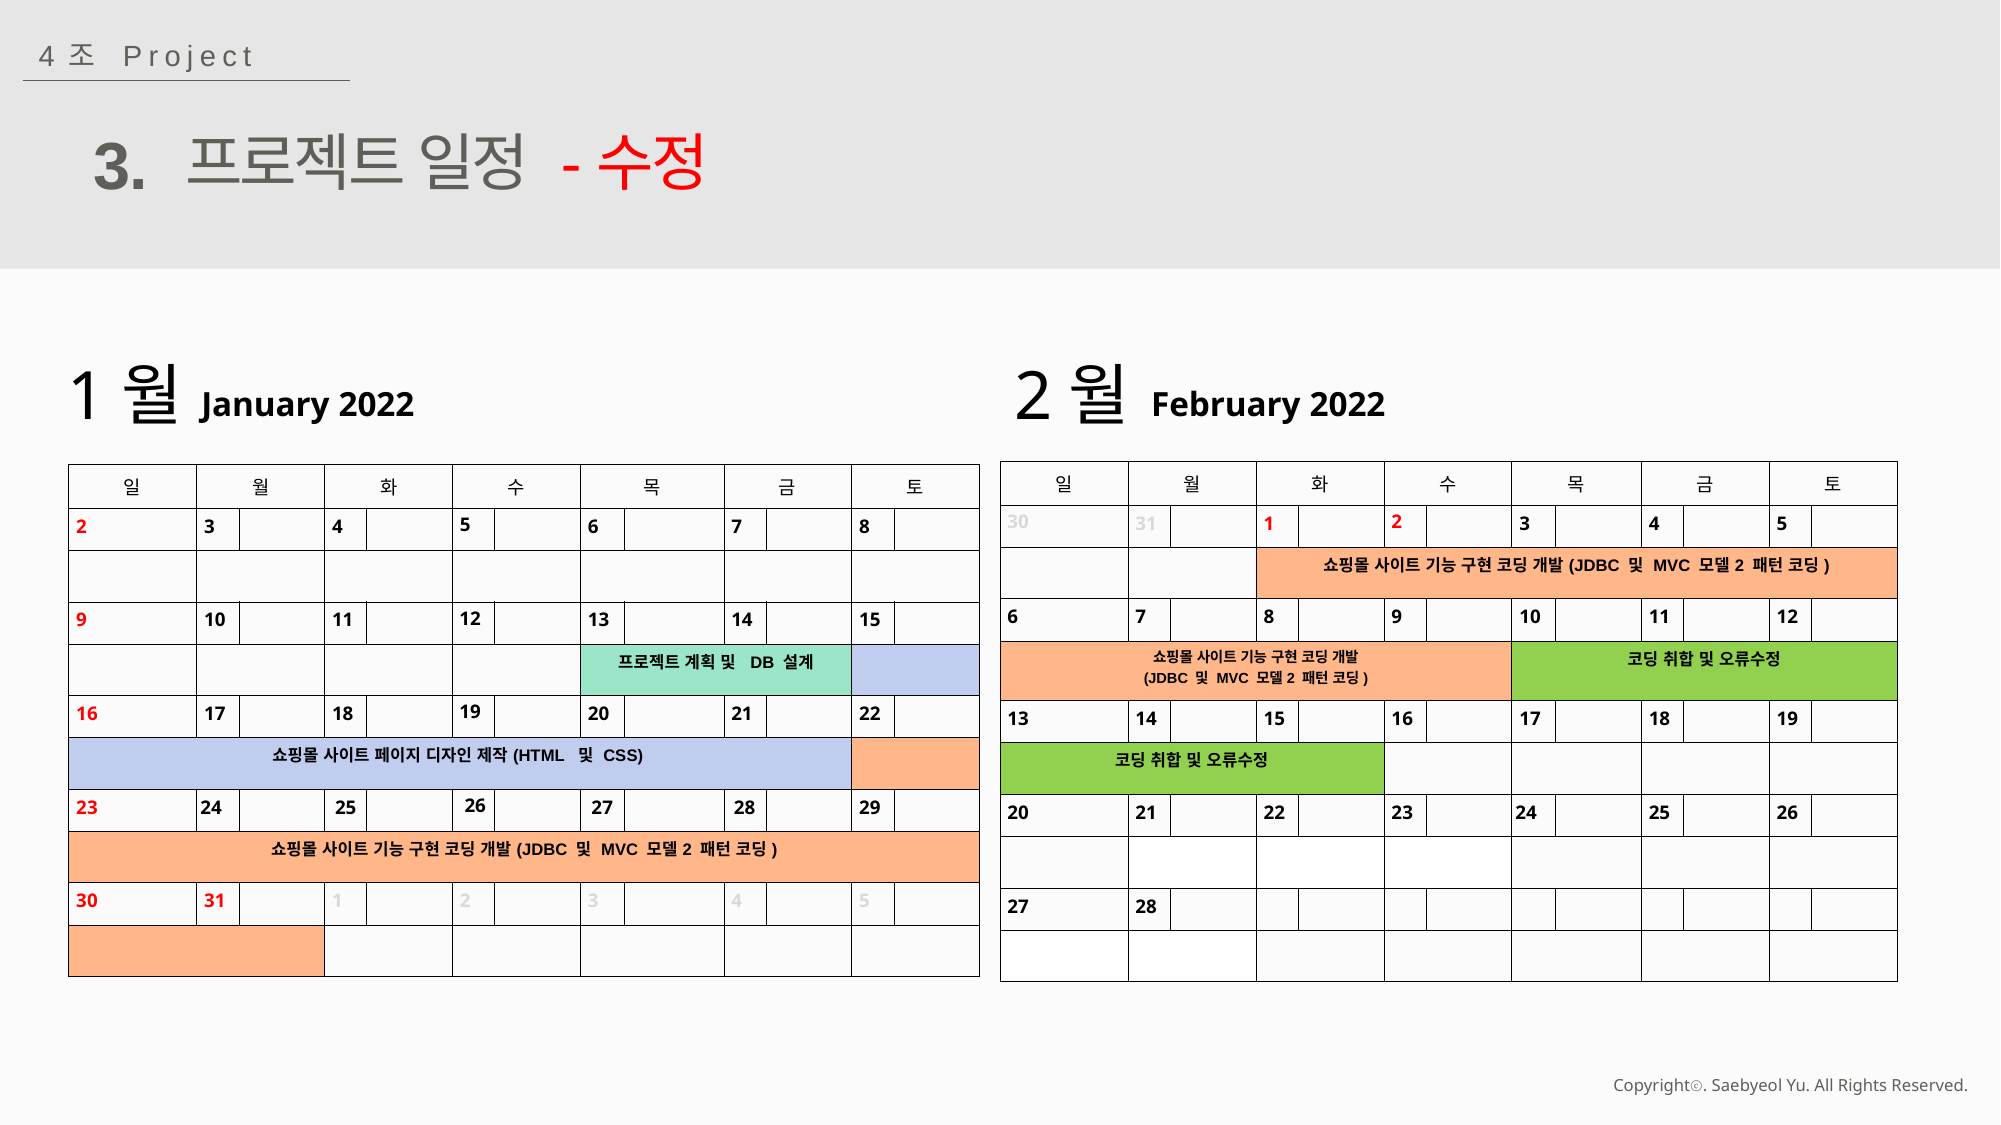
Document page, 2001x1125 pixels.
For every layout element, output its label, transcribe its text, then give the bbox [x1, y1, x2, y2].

table_cell 12 [1770, 599, 1811, 641]
table_cell [1001, 837, 1128, 888]
table_cell 26 [1770, 795, 1811, 836]
table_cell 18 [1642, 701, 1683, 742]
table_cell [1042, 889, 1128, 930]
table_cell [1299, 795, 1384, 836]
table_cell [111, 603, 196, 644]
table_cell [767, 883, 851, 925]
table_cell 21 [1129, 795, 1170, 836]
table_cell 2 [1385, 506, 1426, 547]
table_header 토 [852, 465, 979, 508]
table_cell 15 [1257, 701, 1298, 742]
table_cell 16 [69, 696, 111, 737]
table_cell [725, 551, 851, 602]
table_cell [111, 790, 196, 831]
table_cell 25 [1642, 795, 1683, 836]
table_cell [852, 738, 979, 789]
table_header 일 [69, 465, 196, 508]
table_cell 29 [852, 790, 894, 831]
table_cell [1770, 837, 1897, 888]
table_cell 31 [1129, 506, 1170, 547]
table_cell [69, 645, 196, 695]
table_cell [1770, 743, 1897, 794]
table_cell [625, 790, 724, 831]
table_cell [1042, 795, 1128, 836]
table_header 화 [325, 465, 452, 508]
table_cell [625, 883, 724, 925]
table_cell 6 [581, 509, 624, 550]
table_cell [1385, 931, 1511, 981]
table_cell [895, 509, 979, 550]
table_cell [1556, 599, 1641, 641]
table_cell [1642, 889, 1683, 930]
table_cell [111, 696, 196, 737]
text_box 2월 [999, 345, 1214, 441]
table_cell [767, 603, 851, 644]
table_cell [1512, 889, 1555, 930]
table_cell [111, 509, 196, 550]
table_cell [495, 790, 580, 831]
table_cell 23 [1385, 795, 1426, 836]
table_cell [725, 926, 851, 976]
table_cell 14 [725, 603, 766, 644]
table_cell 27 [581, 790, 624, 831]
table_cell 30 [1001, 506, 1042, 547]
table_cell [1556, 506, 1641, 547]
table_cell 12 [453, 603, 494, 644]
table_cell 쇼핑몰 사이트 기능 구현 코딩 개발 (JDBC 및 MVC 모델2 패턴 코딩) [1001, 642, 1511, 700]
table_cell [1257, 837, 1384, 888]
table_header 금 [725, 465, 851, 508]
table_cell [1385, 889, 1426, 930]
table_cell 7 [725, 509, 766, 550]
table_cell [240, 696, 324, 737]
table_cell [1129, 837, 1256, 888]
table_cell 4 [325, 509, 366, 550]
table_cell [1299, 506, 1384, 547]
table_cell [1129, 548, 1256, 598]
table_cell [581, 551, 724, 602]
table_cell [1512, 931, 1641, 981]
table_cell 20 [581, 696, 624, 737]
table_cell 2 [69, 509, 111, 550]
table_cell [1001, 931, 1128, 981]
table_cell 23 [69, 790, 111, 831]
table_cell [197, 645, 324, 695]
table_cell 22 [852, 696, 894, 737]
table_cell 15 [852, 603, 894, 644]
table_header 토 [1770, 462, 1897, 505]
text_box 3. [22, 115, 164, 211]
table_cell 11 [1642, 599, 1683, 641]
table_header 목 [581, 465, 724, 508]
table_cell [1812, 889, 1897, 930]
table_cell [495, 696, 580, 737]
table_cell [453, 926, 580, 976]
table_cell [1812, 701, 1897, 742]
table_cell [367, 790, 452, 831]
table_cell [1427, 506, 1511, 547]
table_cell [1812, 599, 1897, 641]
table_cell 쇼핑몰 사이트 페이지 디자인 제작(HTML 및 CSS) [69, 738, 851, 789]
table_cell [895, 696, 979, 737]
table_cell [495, 509, 580, 550]
table_cell [325, 645, 452, 695]
table_cell 19 [1770, 701, 1811, 742]
table_cell [852, 645, 979, 695]
table_header 일 [1001, 462, 1128, 505]
table_cell 프로젝트 계획 및 DB 설계 [581, 645, 851, 695]
table_cell [895, 790, 979, 831]
table_cell 26 [453, 790, 494, 831]
table_cell [1042, 506, 1128, 547]
table_cell [325, 551, 452, 602]
table_cell 17 [197, 696, 239, 737]
table_cell [1257, 889, 1298, 930]
table_header 금 [1642, 462, 1769, 505]
table_cell [581, 926, 724, 976]
table_cell 28 [725, 790, 766, 831]
table_cell [1512, 837, 1641, 888]
table_header 월 [197, 465, 324, 508]
table_cell [1171, 889, 1256, 930]
table_cell [1171, 599, 1256, 641]
table_cell [1299, 889, 1384, 930]
table_cell 8 [1257, 599, 1298, 641]
table_cell 31 [197, 883, 239, 925]
table_cell [240, 883, 324, 925]
table_cell 22 [1257, 795, 1298, 836]
table_cell [495, 603, 580, 644]
table_cell 5 [1770, 506, 1811, 547]
table_cell [1512, 743, 1641, 794]
text_box 프로젝트 일정 -수정 [170, 115, 724, 206]
table_cell [1642, 743, 1769, 794]
table_cell [1770, 889, 1811, 930]
table_cell [1427, 795, 1511, 836]
table_cell [240, 603, 324, 644]
table_cell 5 [852, 883, 894, 925]
table_cell [895, 603, 979, 644]
table_cell 24 [1512, 795, 1555, 836]
table_cell [367, 603, 452, 644]
table_cell [1257, 931, 1384, 981]
text_box January 2022 [186, 375, 479, 431]
table_cell [197, 551, 324, 602]
text_box [0, 0, 2000, 270]
table_cell [367, 509, 452, 550]
table_cell 3 [1512, 506, 1555, 547]
table_cell 2 [453, 883, 494, 925]
table_cell [852, 551, 979, 602]
table_cell 14 [1129, 701, 1170, 742]
table_cell [1427, 889, 1511, 930]
table_cell [367, 883, 452, 925]
table_cell 13 [1001, 701, 1042, 742]
table_cell 16 [1385, 701, 1426, 742]
text_box 1월 [52, 345, 221, 441]
table_cell [1385, 743, 1511, 794]
table_cell 24 [197, 790, 239, 831]
table_cell 10 [1512, 599, 1555, 641]
table_header 화 [1257, 462, 1384, 505]
table_cell [1299, 599, 1384, 641]
table_cell 1 [325, 883, 366, 925]
table_header 수 [453, 465, 580, 508]
table_cell [367, 696, 452, 737]
table_header 목 [1512, 462, 1641, 505]
table_cell [625, 603, 724, 644]
table_cell 11 [325, 603, 366, 644]
table_cell [1556, 795, 1641, 836]
table_cell [495, 883, 580, 925]
table_cell 27 [1001, 889, 1042, 930]
table_cell [1684, 599, 1769, 641]
table_cell 30 [69, 883, 111, 925]
table_cell [1684, 795, 1769, 836]
table_cell [852, 926, 979, 976]
table_cell [1556, 701, 1641, 742]
table_cell 28 [1129, 889, 1170, 930]
table_cell [240, 790, 324, 831]
table_cell [625, 509, 724, 550]
text_box 4조 Project [23, 30, 267, 80]
table_header 월 [1129, 462, 1256, 505]
table_cell 1 [1257, 506, 1298, 547]
table_cell 4 [725, 883, 766, 925]
table_header 수 [1385, 462, 1511, 505]
table_cell [895, 883, 979, 925]
table_cell [1770, 931, 1897, 981]
table_cell [625, 696, 724, 737]
table_cell [1684, 889, 1769, 930]
table_cell [1642, 931, 1769, 981]
table_cell [1812, 506, 1897, 547]
table_cell 6 [1001, 599, 1042, 641]
table_cell [1684, 506, 1769, 547]
table_cell 20 [1001, 795, 1042, 836]
table_cell [1171, 795, 1256, 836]
table_cell [767, 509, 851, 550]
table_cell [1385, 837, 1511, 888]
table_cell 10 [197, 603, 239, 644]
table_cell [1427, 599, 1511, 641]
table_cell 21 [725, 696, 766, 737]
table_cell [1684, 701, 1769, 742]
table_cell [240, 509, 324, 550]
table_cell 9 [69, 603, 111, 644]
table_cell [767, 790, 851, 831]
table_cell [1812, 795, 1897, 836]
text_box February 2022 [1136, 375, 1470, 431]
table_cell 코딩 취합 및 오류수정 [1512, 642, 1897, 700]
table_cell [1427, 701, 1511, 742]
table_cell 18 [325, 696, 366, 737]
table_cell [1299, 701, 1384, 742]
table_cell 5 [453, 509, 494, 550]
table_cell 8 [852, 509, 894, 550]
table_cell 코딩 취합 및 오류수정 [1001, 743, 1384, 794]
table_cell [453, 645, 580, 695]
table_cell 7 [1129, 599, 1170, 641]
table_cell [1001, 548, 1128, 598]
table_cell [767, 696, 851, 737]
table_cell [325, 926, 452, 976]
table_cell 19 [453, 696, 494, 737]
table_cell 9 [1385, 599, 1426, 641]
table_cell 17 [1512, 701, 1555, 742]
table_cell 13 [581, 603, 624, 644]
table_cell [1042, 599, 1128, 641]
table_cell 4 [1642, 506, 1683, 547]
table_cell [1042, 701, 1128, 742]
table_cell [1129, 931, 1256, 981]
table_cell [111, 883, 196, 925]
table_cell 쇼핑몰 사이트 기능 구현 코딩 개발(JDBC 및 MVC 모델2 패턴 코딩) [1257, 548, 1897, 598]
table_cell 3 [581, 883, 624, 925]
table_cell [453, 551, 580, 602]
table_cell 3 [197, 509, 239, 550]
table_cell [1642, 837, 1769, 888]
table_cell [1171, 506, 1256, 547]
table_cell [1556, 889, 1641, 930]
table_cell [69, 551, 196, 602]
table_cell 25 [325, 790, 366, 831]
table_cell [69, 926, 324, 976]
table_cell 쇼핑몰 사이트 기능 구현 코딩 개발(JDBC 및 MVC 모델2 패턴 코딩) [69, 832, 979, 882]
table_cell [1171, 701, 1256, 742]
